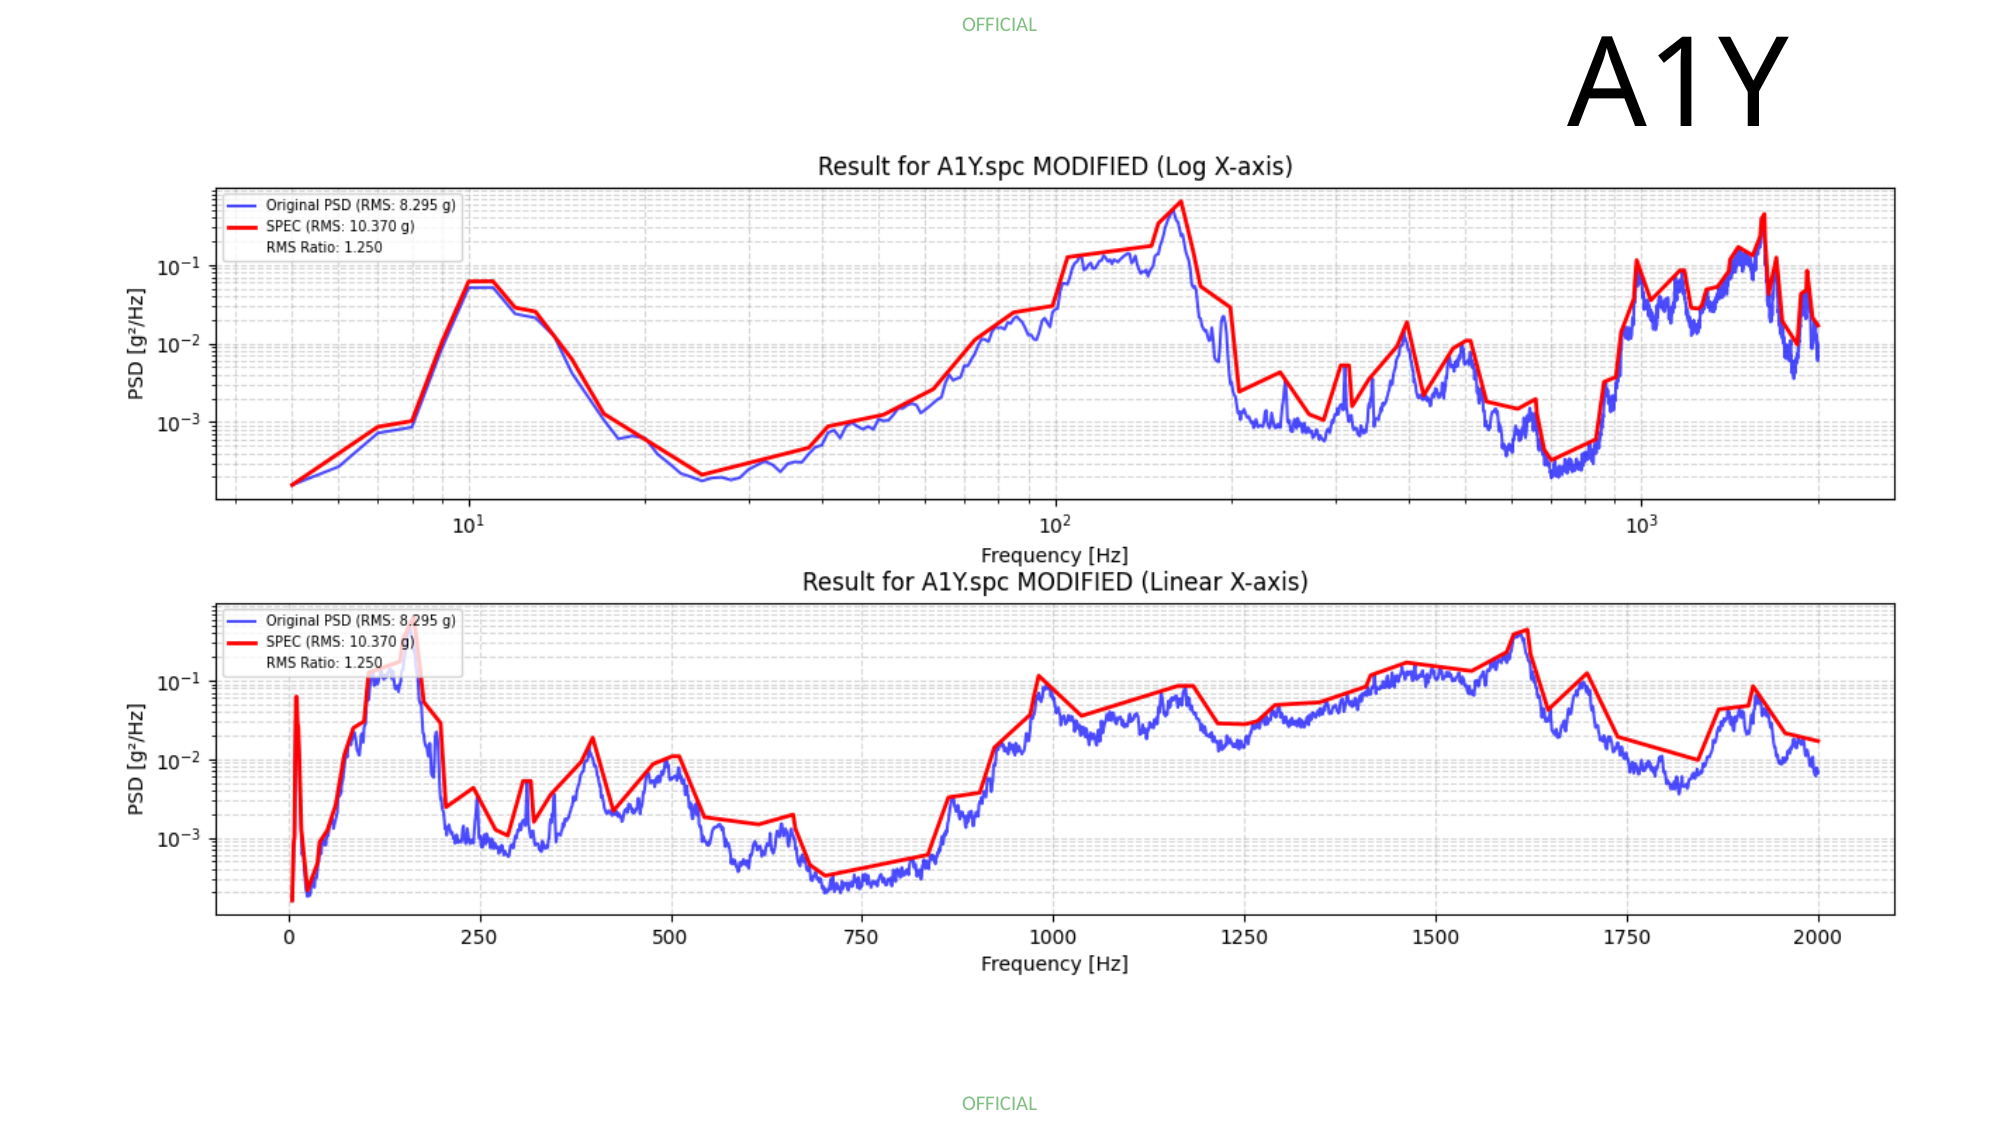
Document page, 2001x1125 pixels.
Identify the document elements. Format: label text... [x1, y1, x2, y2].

picture [99, 140, 1901, 985]
title A1Y [1357, 0, 2000, 161]
